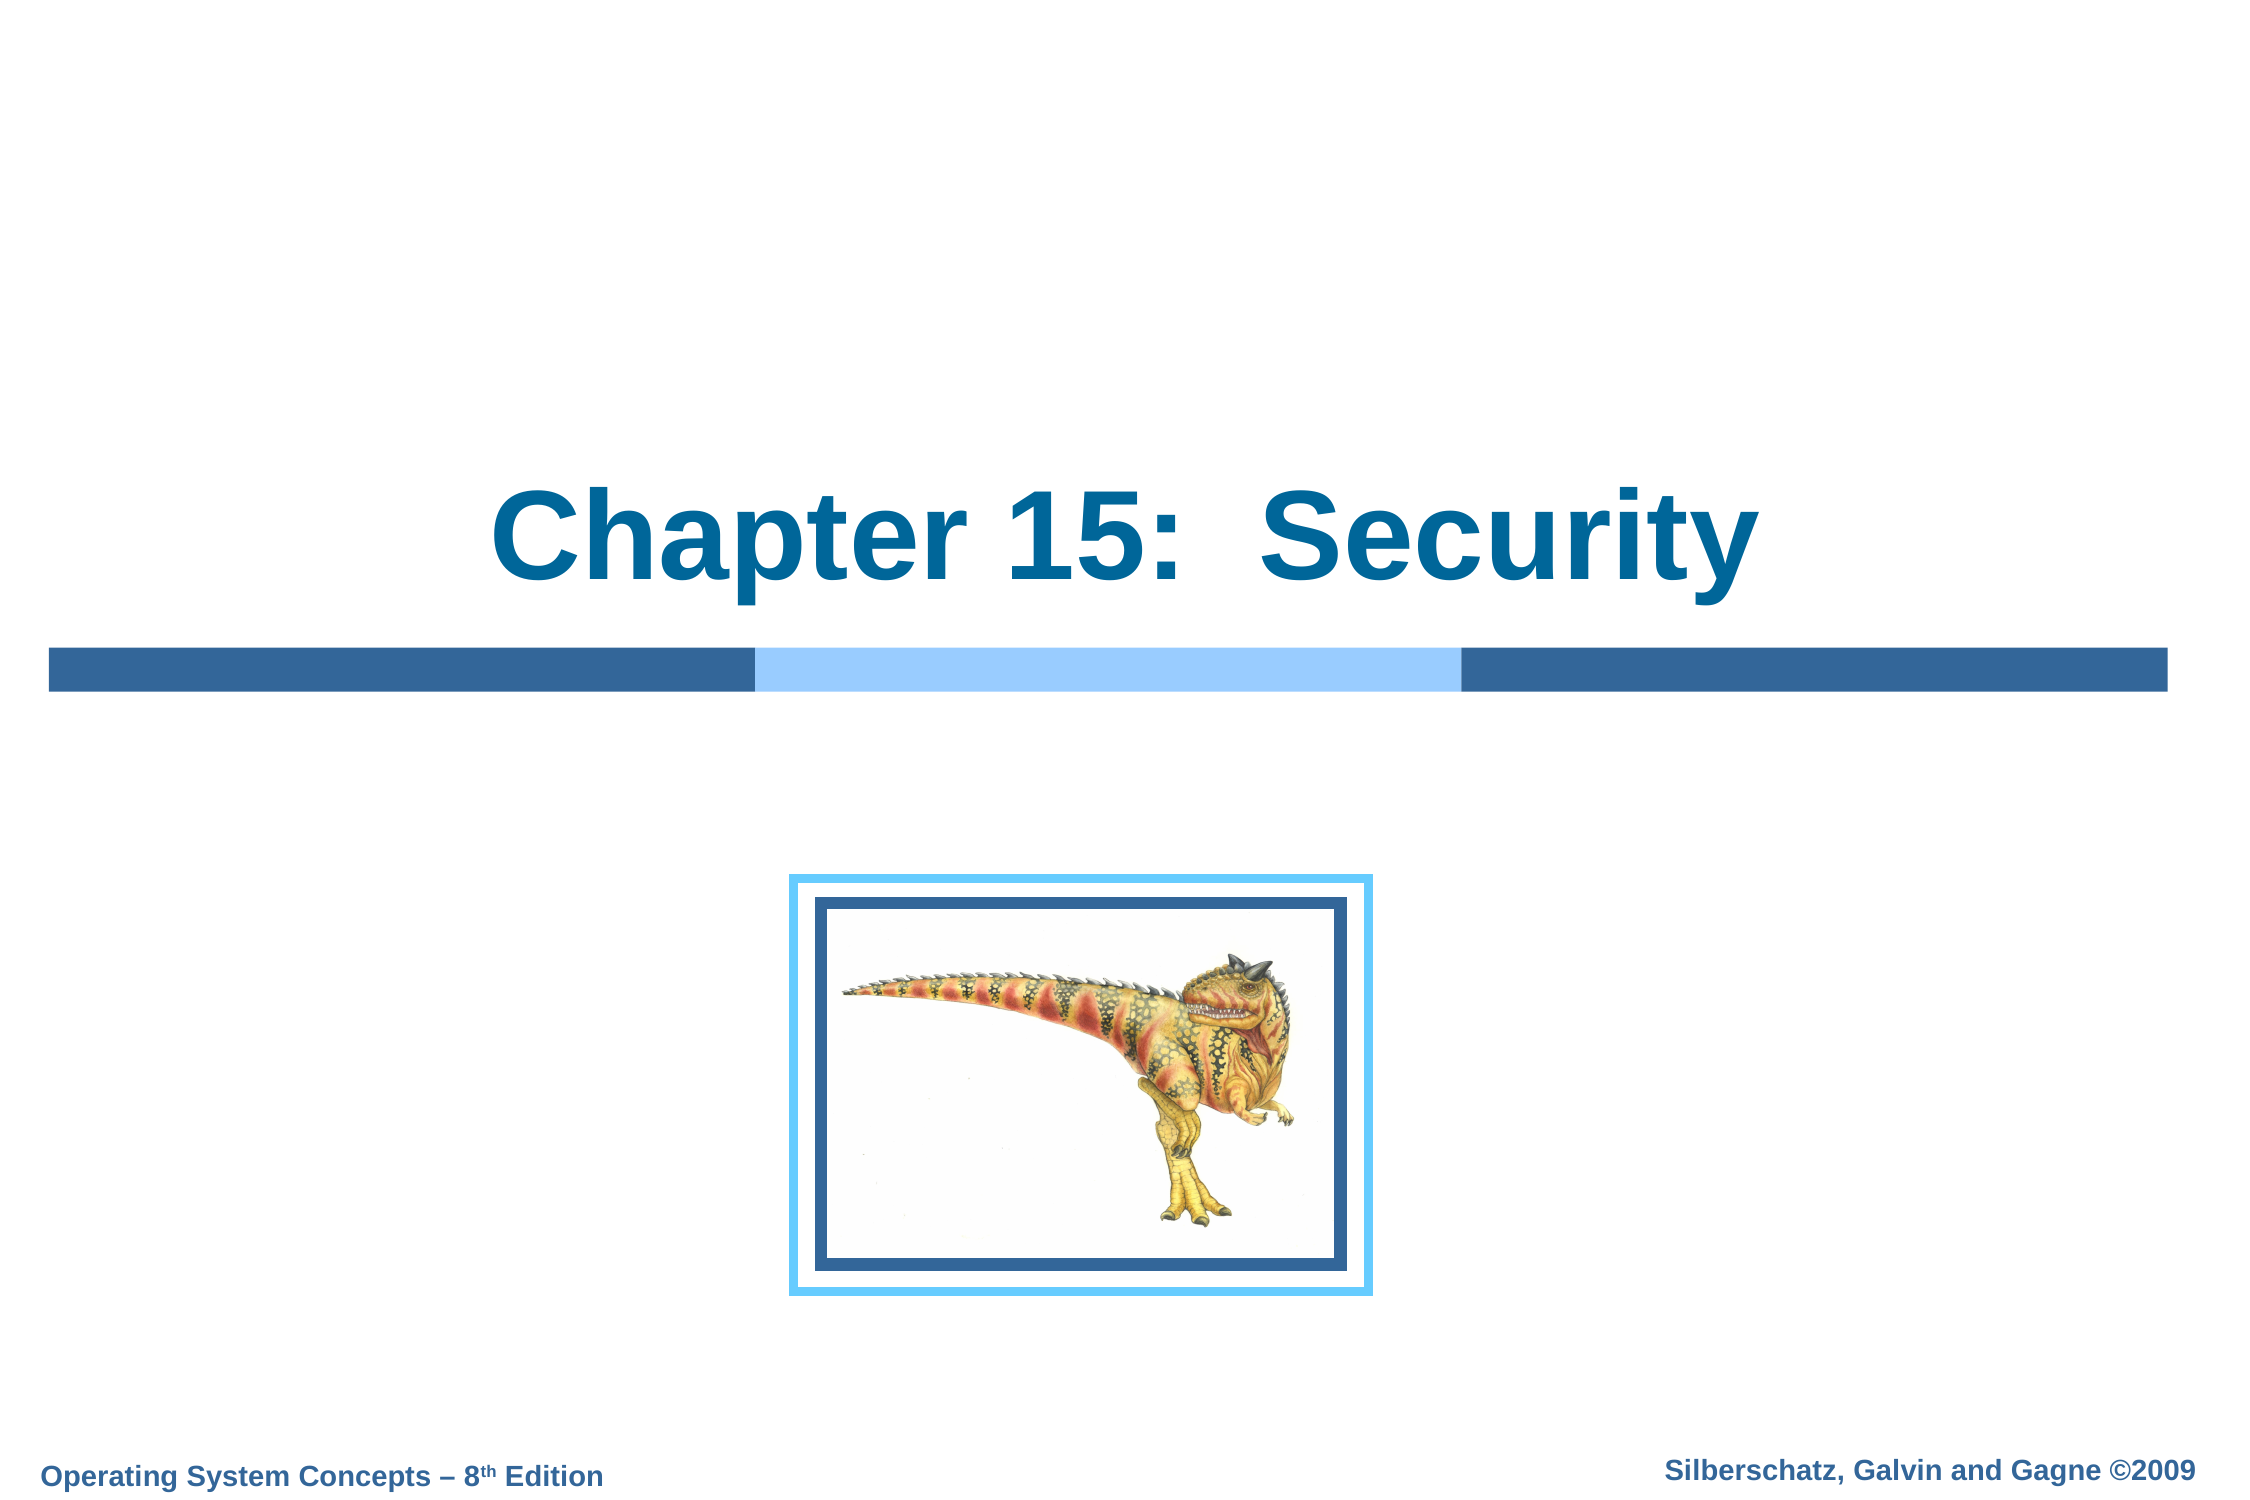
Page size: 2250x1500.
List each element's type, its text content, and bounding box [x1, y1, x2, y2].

picture [827, 909, 1334, 1258]
title Chapter 15: Security [168, 149, 2082, 616]
